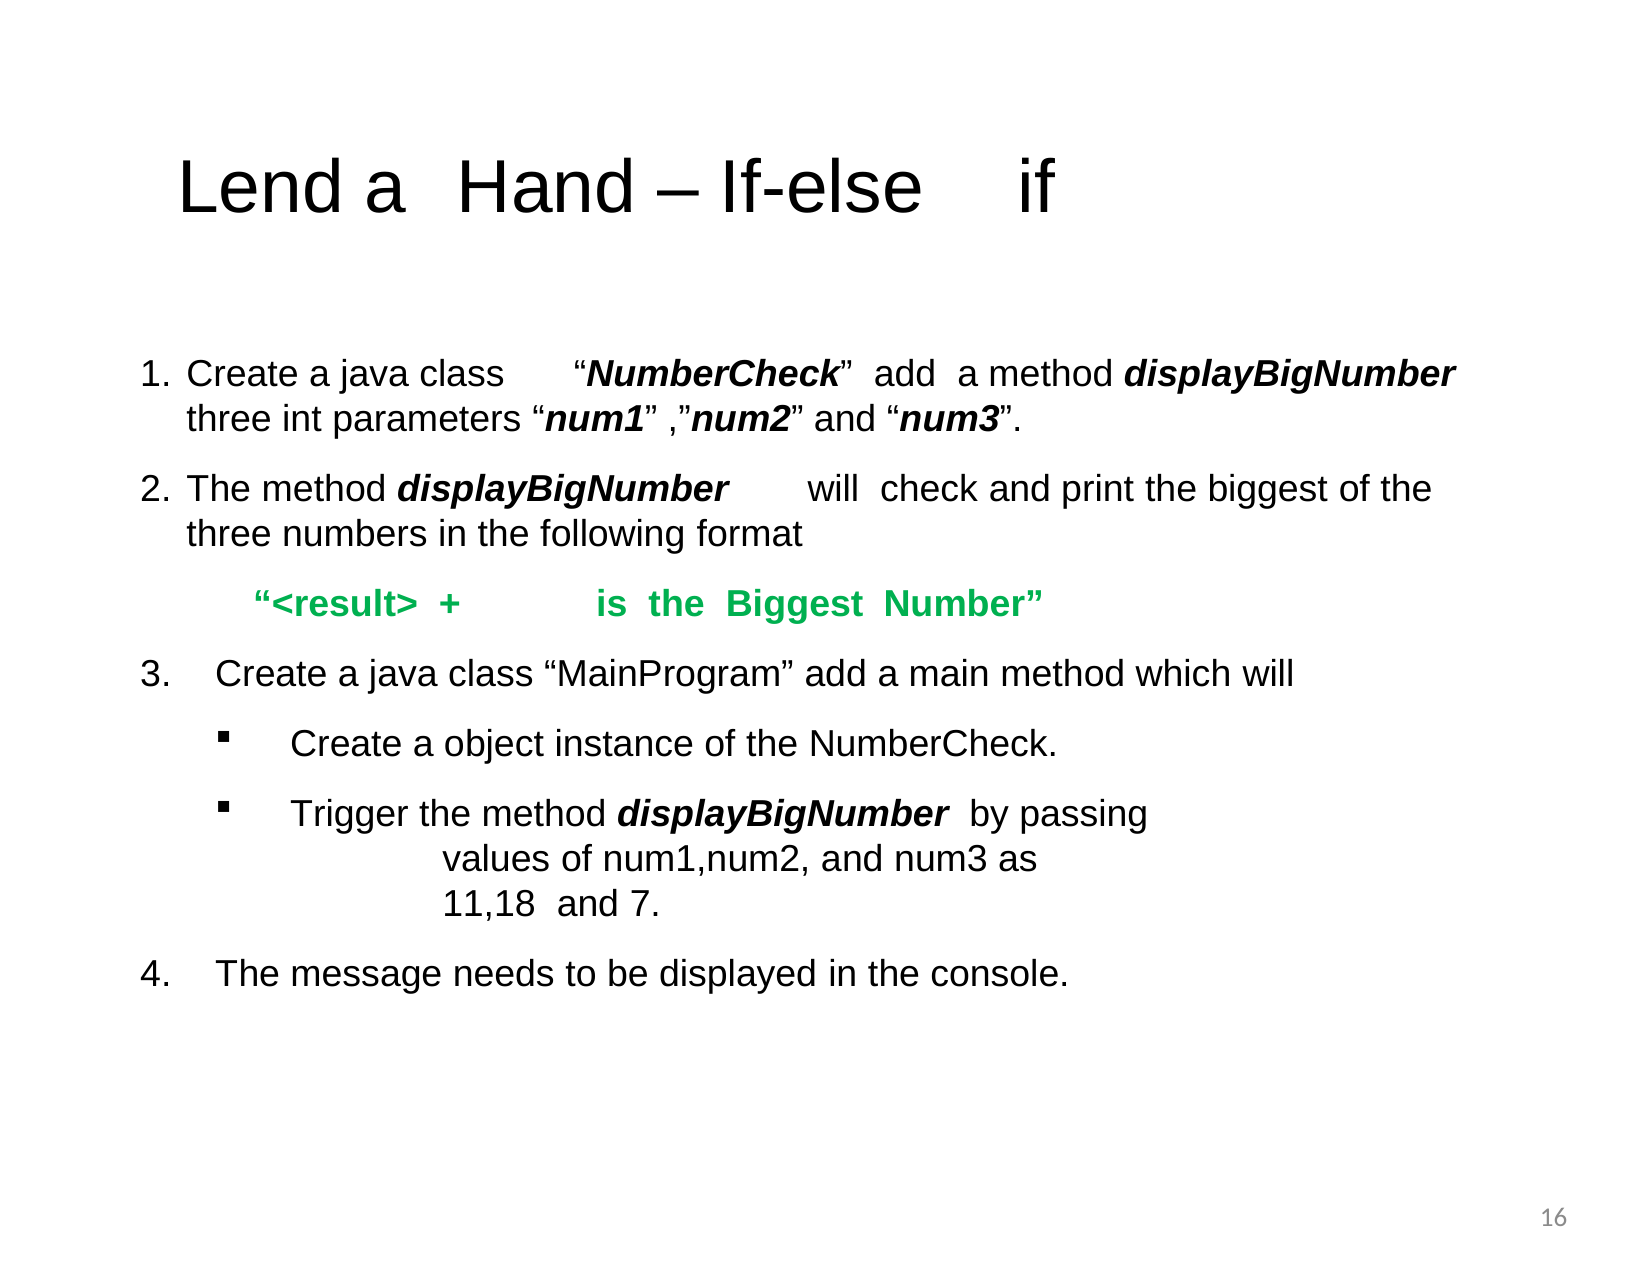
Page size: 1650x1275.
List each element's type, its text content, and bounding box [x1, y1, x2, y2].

text_box Lend a Hand – If-else if [174, 137, 1065, 228]
slide_number 16 [1182, 845, 1568, 1275]
text_box Create a java class “NumberCheck” add a method displayBigNumber three int parameters “num1” ,”num2” and “num3”. The method displayBigNumber will check and print the biggest of the three numbers in the following format “<result> + is the Biggest Number” Create a java class “MainProgram” add a main method which will Create a object instance of the NumberCheck. Trigger the method displayBigNumber by passing values of num1,num2, and num3 as 11,18 and 7. The message needs to be displayed in the console. [138, 349, 1493, 995]
